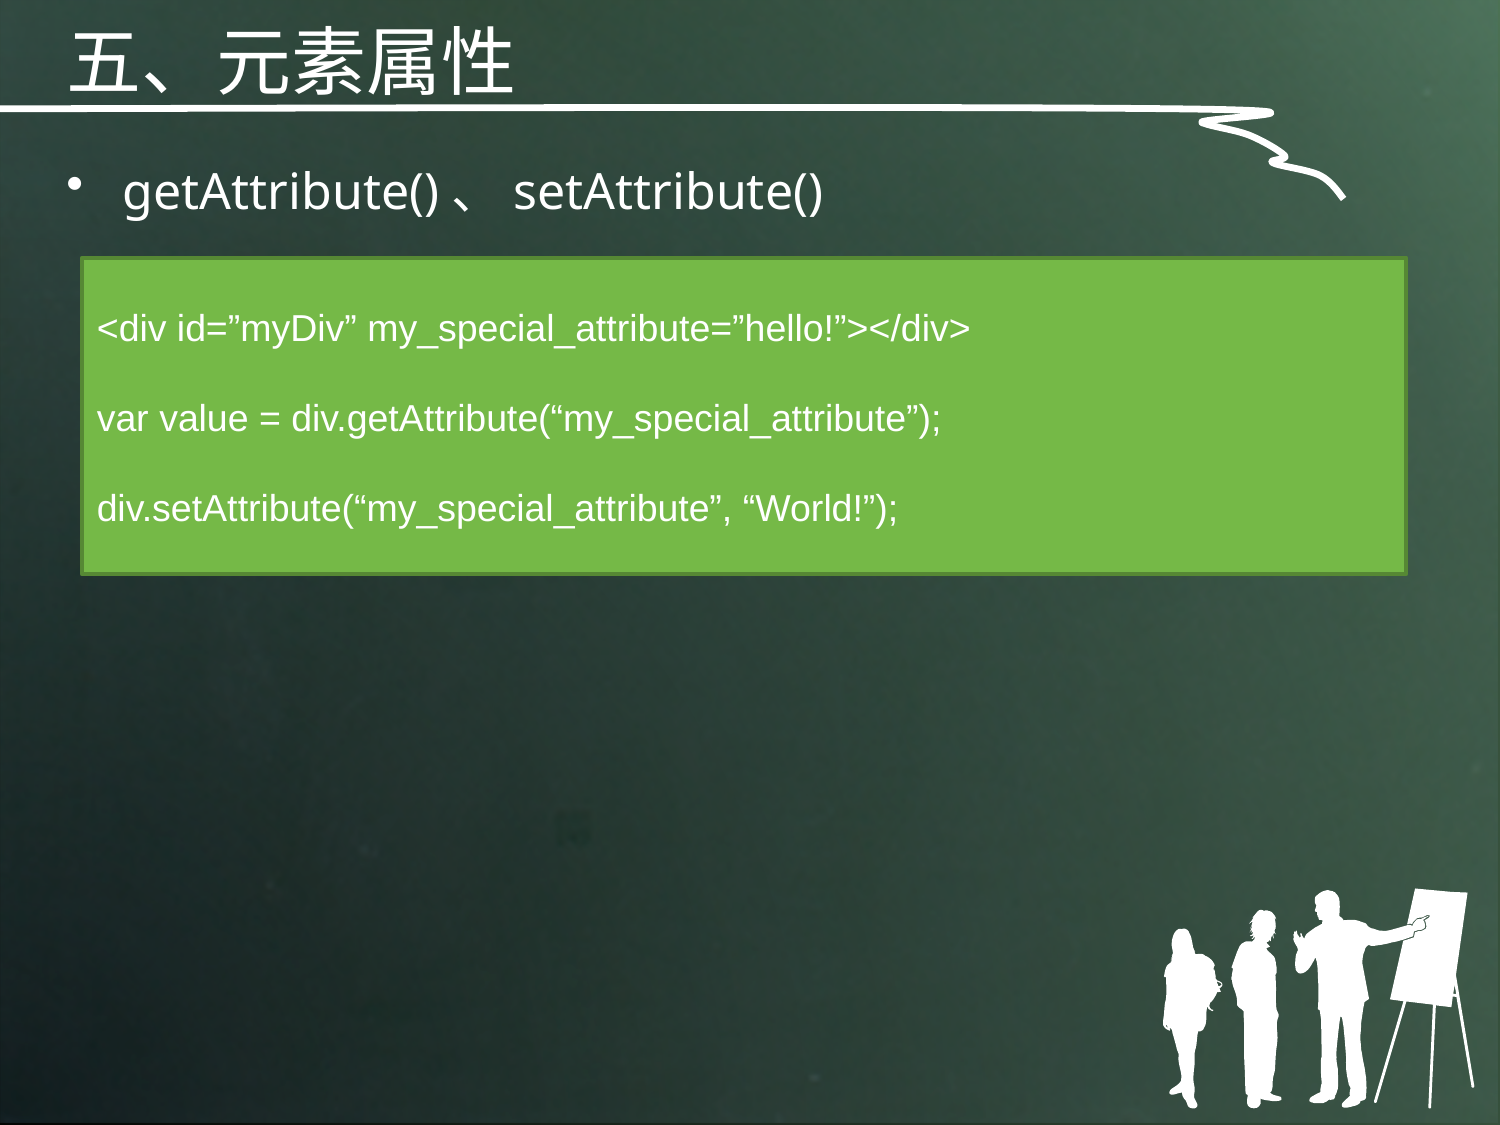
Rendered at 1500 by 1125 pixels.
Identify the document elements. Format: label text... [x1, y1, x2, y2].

text_box <div id=”myDiv” my_special_attribute=”hello!”></div> var value = div.getAttribute(“my_special_attribute”); div.setAttribute(“my_special_attribute”, “World!”); [80, 256, 1408, 576]
title 五、元素属性 [51, 23, 1365, 96]
picture [0, 0, 1500, 1125]
list getAttribute()、setAttribute() [51, 151, 1365, 985]
text_box [0, 107, 1279, 151]
